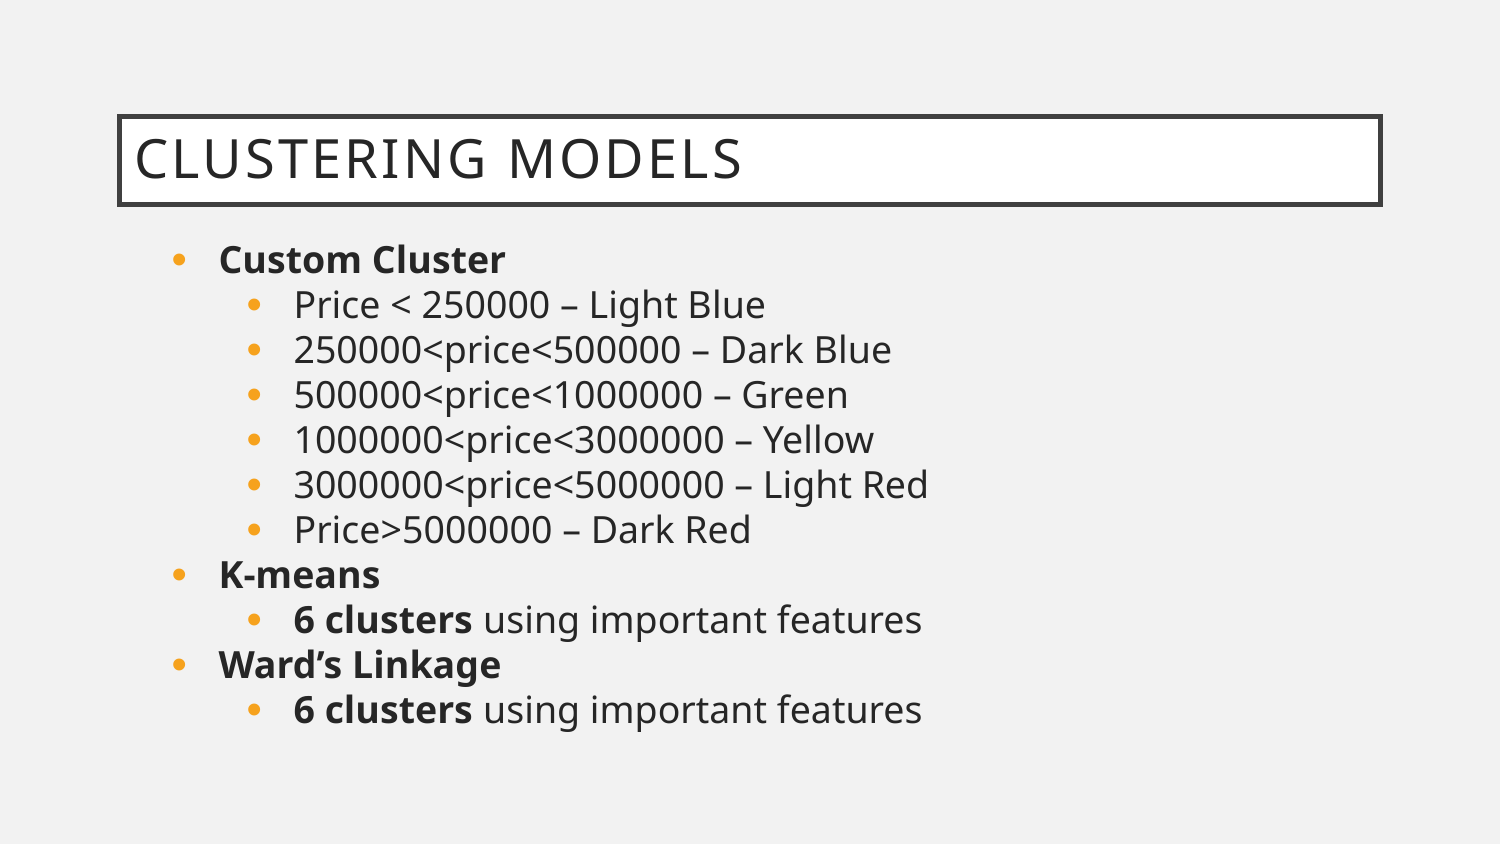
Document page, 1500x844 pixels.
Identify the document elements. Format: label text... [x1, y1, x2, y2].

text_box Custom Cluster Price < 250000 – Light Blue 250000<price<500000 – Dark Blue 500000<price<1000000 – Green 1000000<price<3000000 – Yellow 3000000<price<5000000 – Light Red Price>5000000 – Dark Red K-means 6 clusters using important features Ward’s Linkage 6 clusters using important features [133, 221, 1381, 749]
title Clustering Models [117, 114, 1383, 207]
